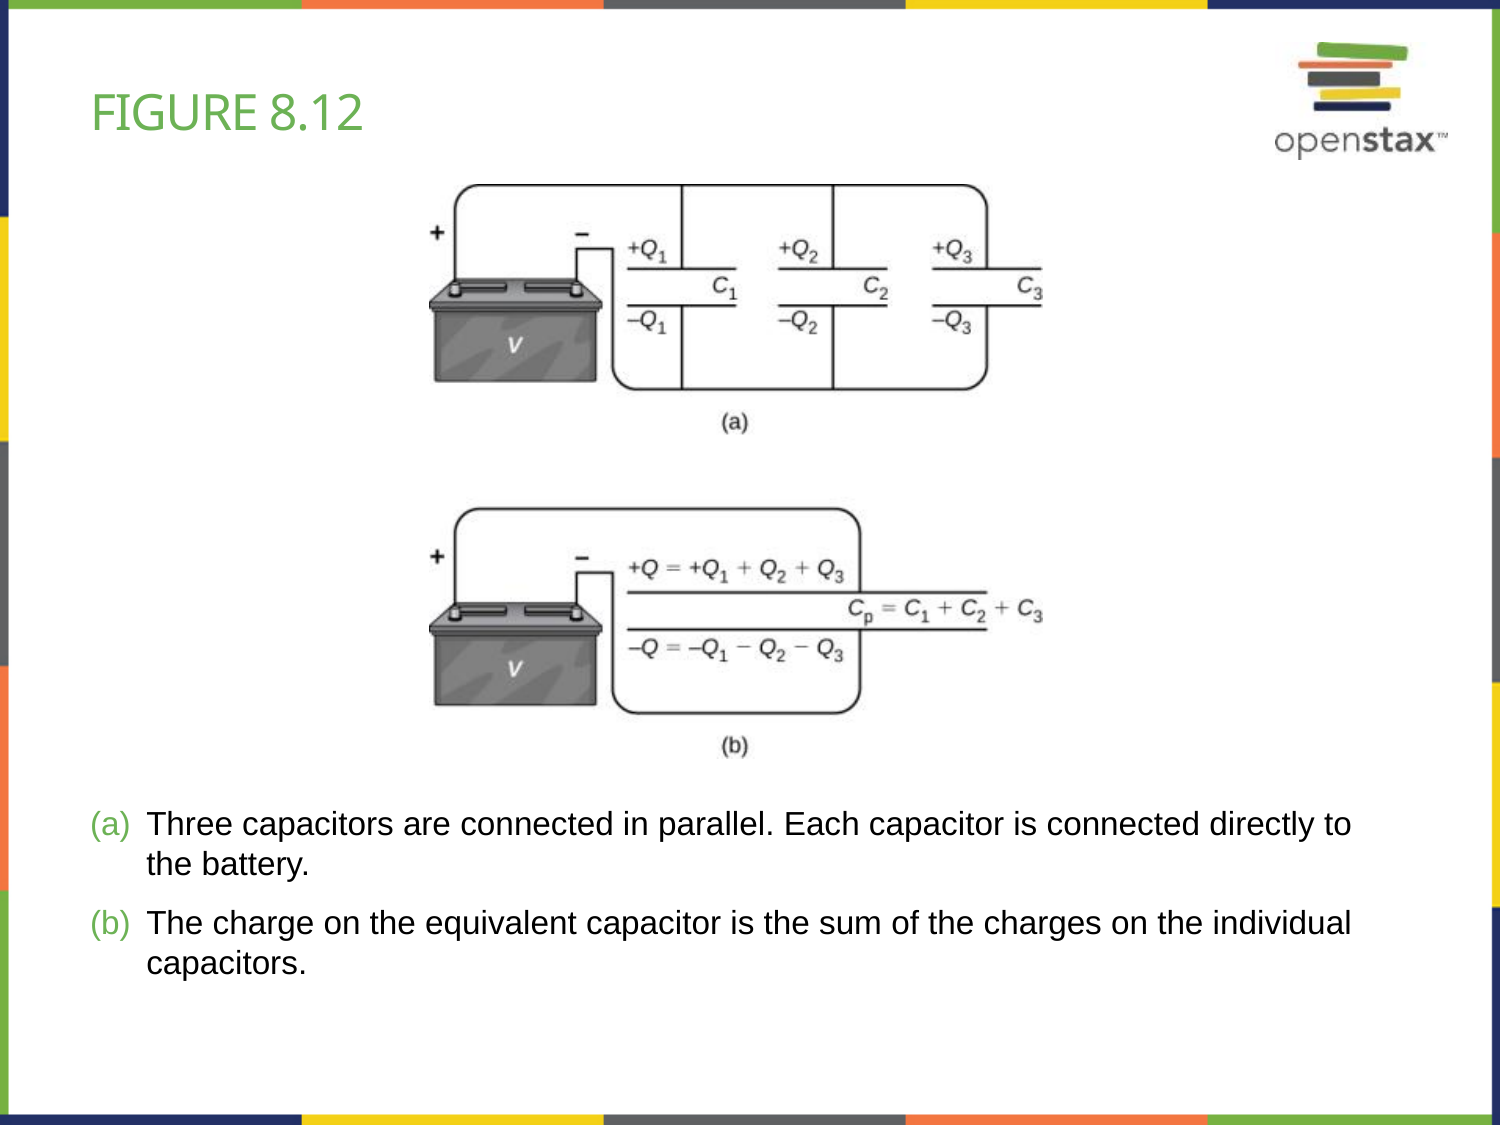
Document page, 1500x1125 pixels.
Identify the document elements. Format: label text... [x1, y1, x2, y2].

list Three capacitors are connected in parallel. Each capacitor is connected directly to the battery. The charge on the equivalent capacitor is the sum of the charges on the individual capacitors. [75, 794, 1398, 986]
title Figure 8.12 [75, 39, 1275, 148]
picture [0, 0, 1500, 1125]
